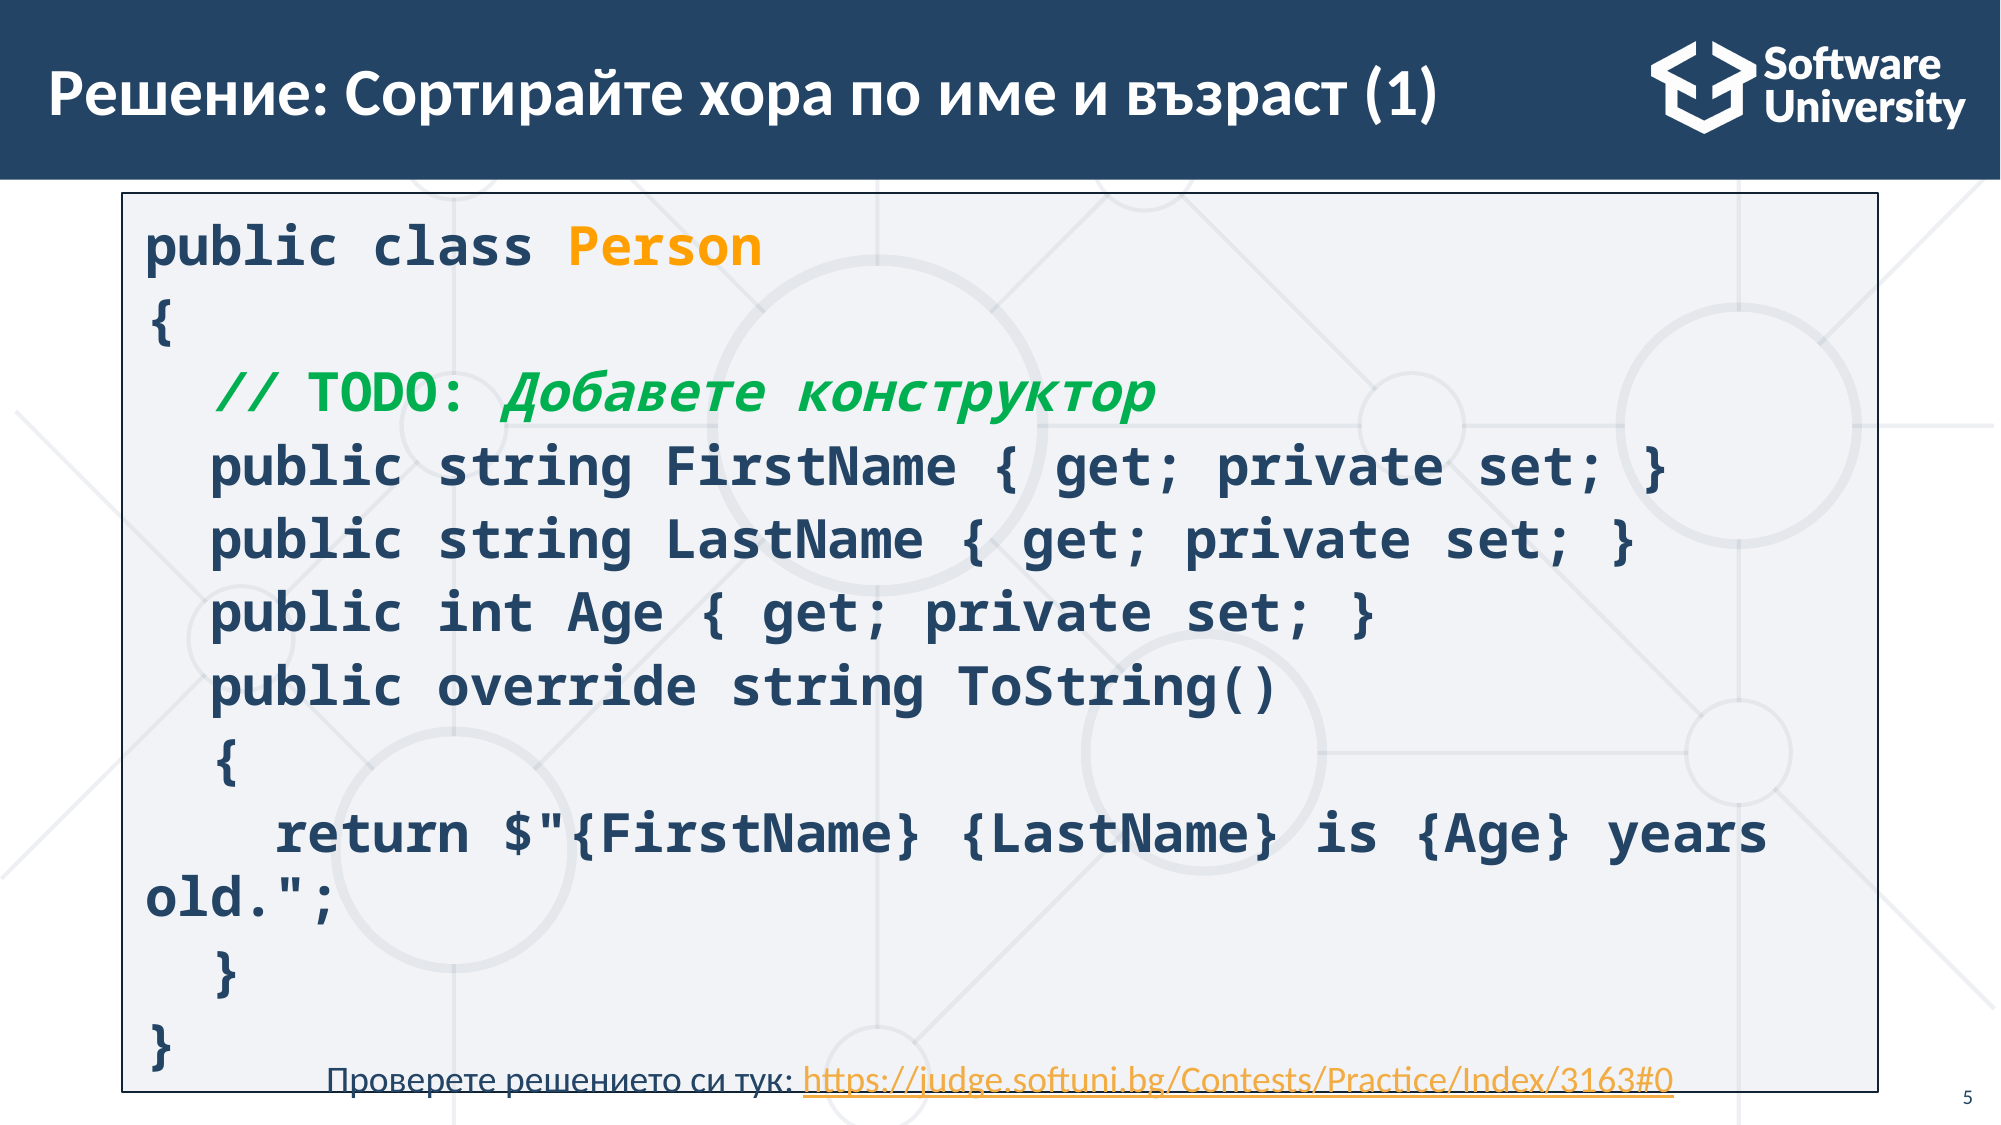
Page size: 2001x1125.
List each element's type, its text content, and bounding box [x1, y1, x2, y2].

text_box Проверете решението си тук: https://judge.softuni.bg/Contests/Practice/Index/3163#0 [131, 1047, 1869, 1108]
picture [1651, 41, 1966, 134]
slide_number 5 [1927, 1067, 1989, 1117]
title Решение: Сортирайте хора по име и възраст (1) [31, 16, 1625, 162]
text_box public class Person { // TODO: Добавете конструктор public string FirstName { get; private set; } public string LastName { get; private set; } public int Age { get; private set; } public override string ToString() { return $"{FirstName} {LastName} is {Age} years old."; } } [121, 193, 1879, 1093]
